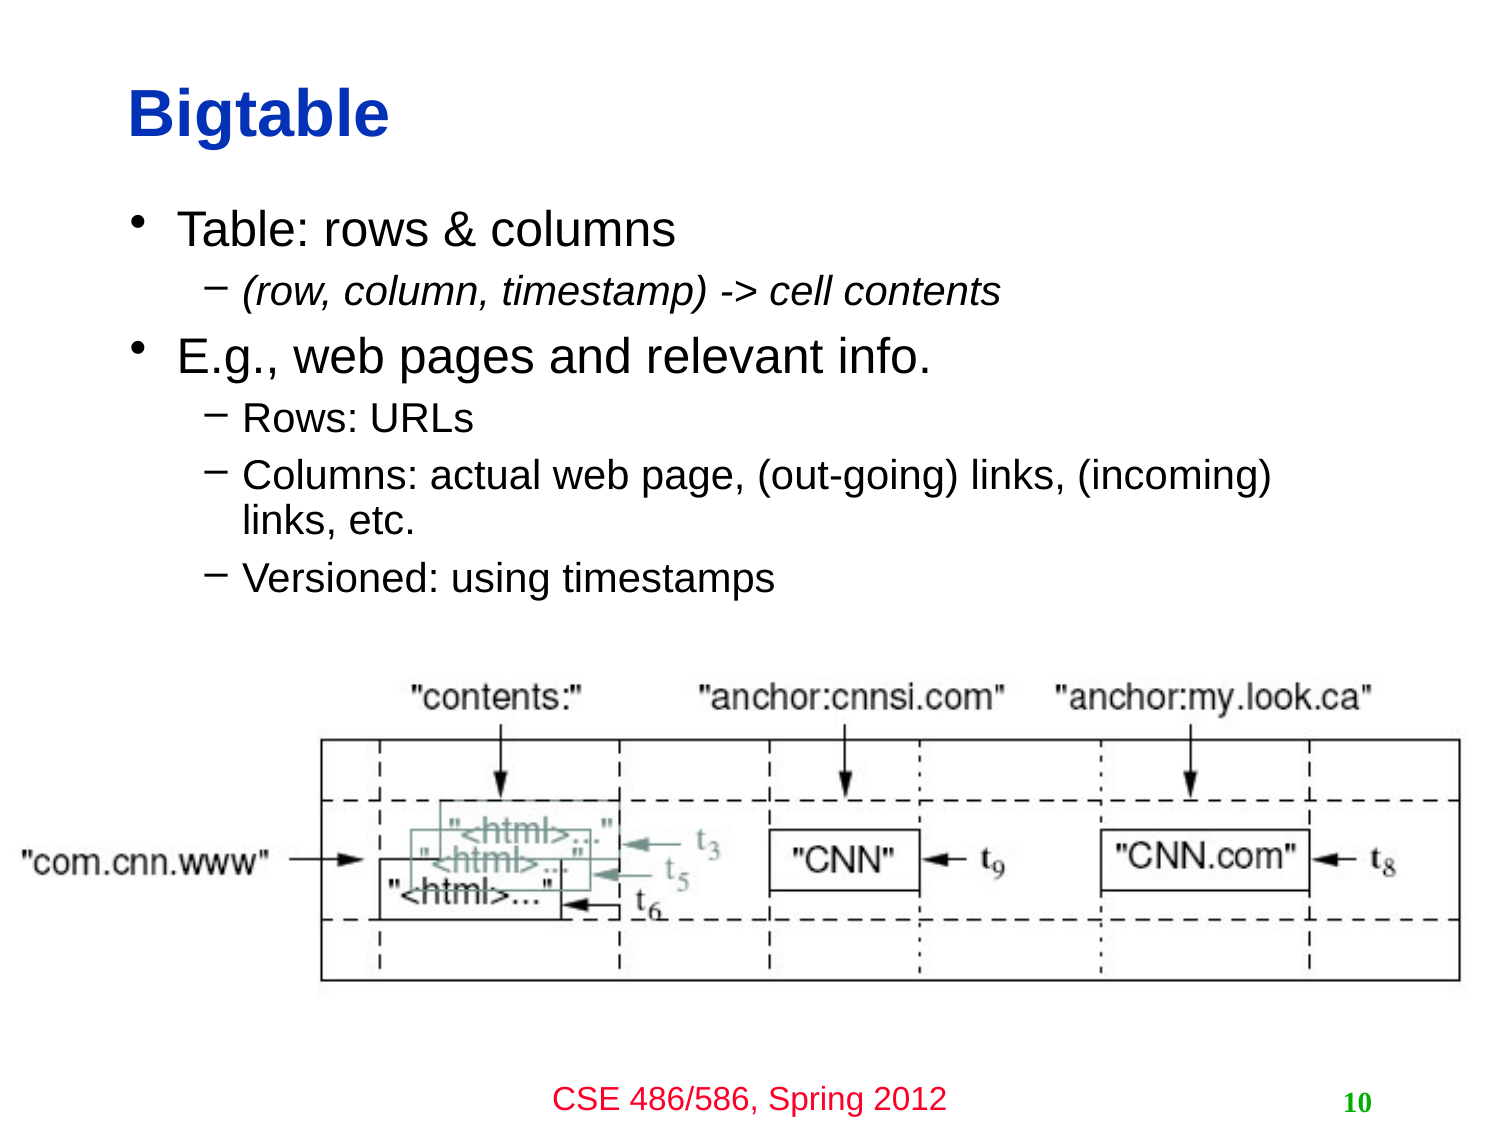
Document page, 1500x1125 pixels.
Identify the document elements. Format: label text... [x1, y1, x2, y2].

title Bigtable [112, 53, 1310, 176]
list Table: rows & columns (row, column, timestamp) -> cell contents E.g., web pages and relevant info. Rows: URLs Columns: actual web page, (out-going) links, (incoming) links, etc. Versioned: using timestamps [114, 195, 1376, 660]
slide_number 10 [1074, 1076, 1388, 1125]
picture [0, 662, 1482, 1005]
